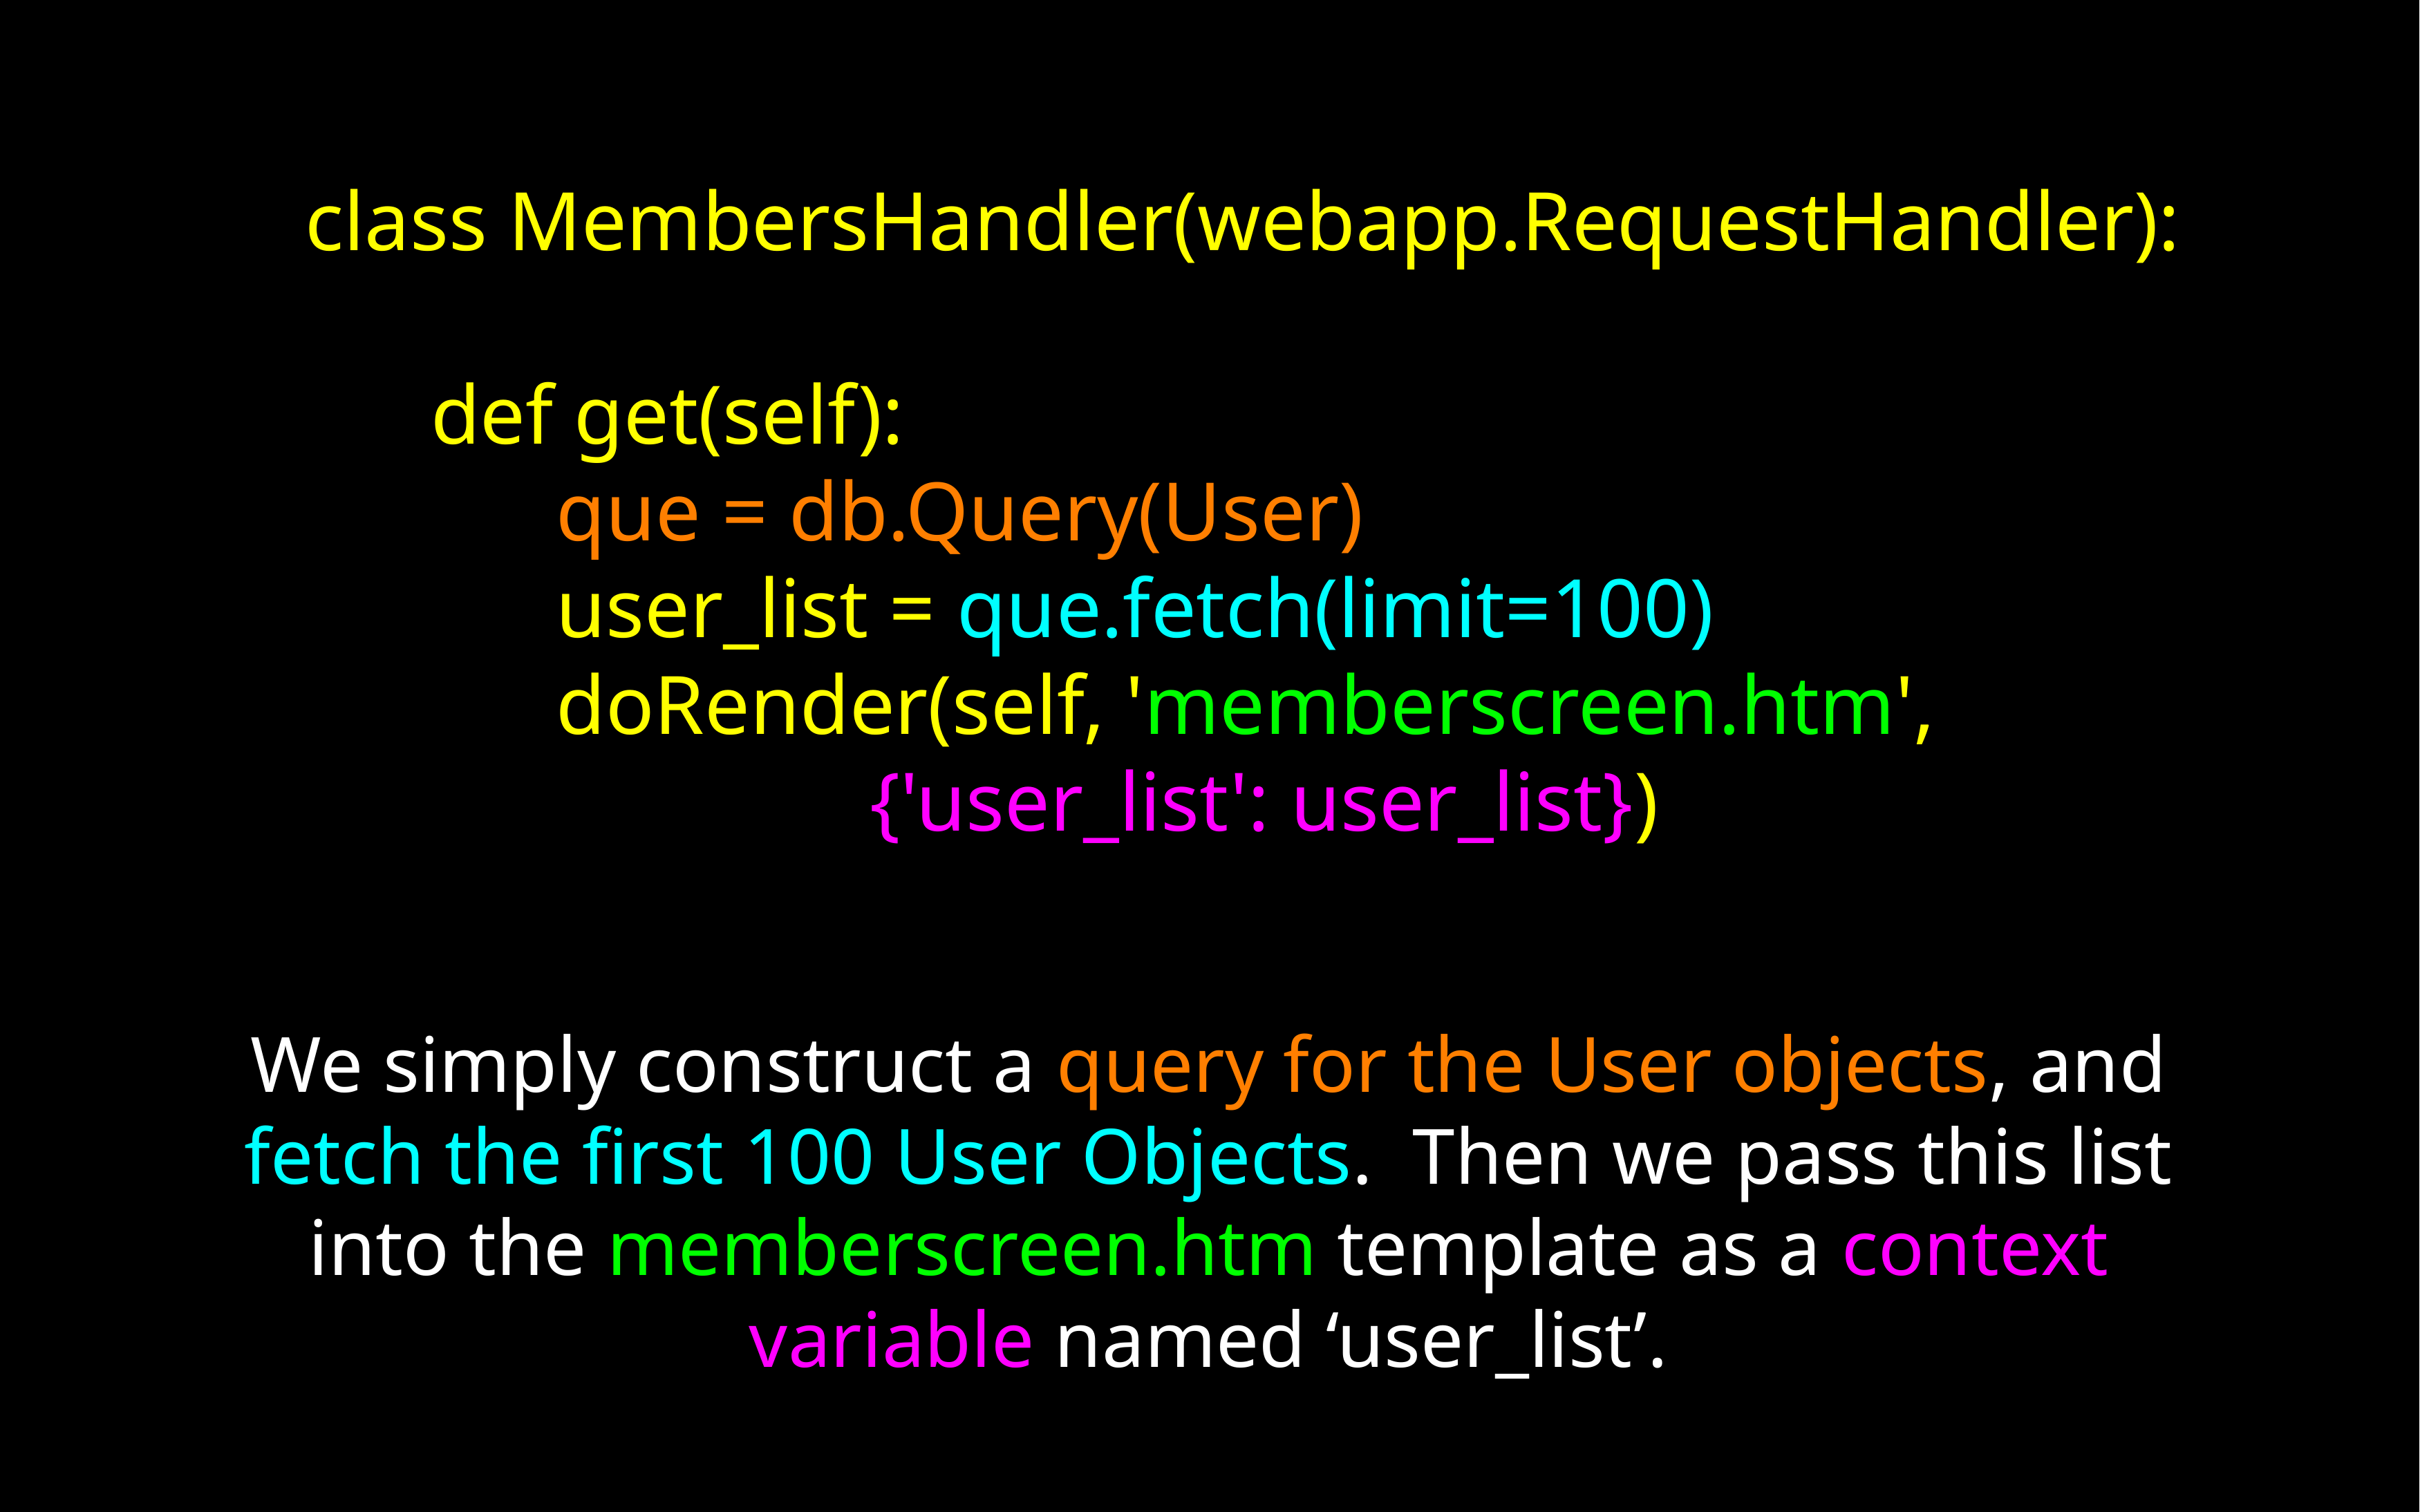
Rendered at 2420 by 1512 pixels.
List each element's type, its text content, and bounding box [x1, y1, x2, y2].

text_box class MembersHandler(webapp.RequestHandler): def get(self): que = db.Query(User) user_list = que.fetch(limit=100) doRender(self, 'memberscreen.htm', {'user_list': user_list}) [305, 180, 2419, 837]
text_box We simply construct a query for the User objects, and fetch the first 100 User Objects. Then we pass this list into the memberscreen.htm template as a context variable named ‘user_list’. [234, 1017, 2184, 1381]
